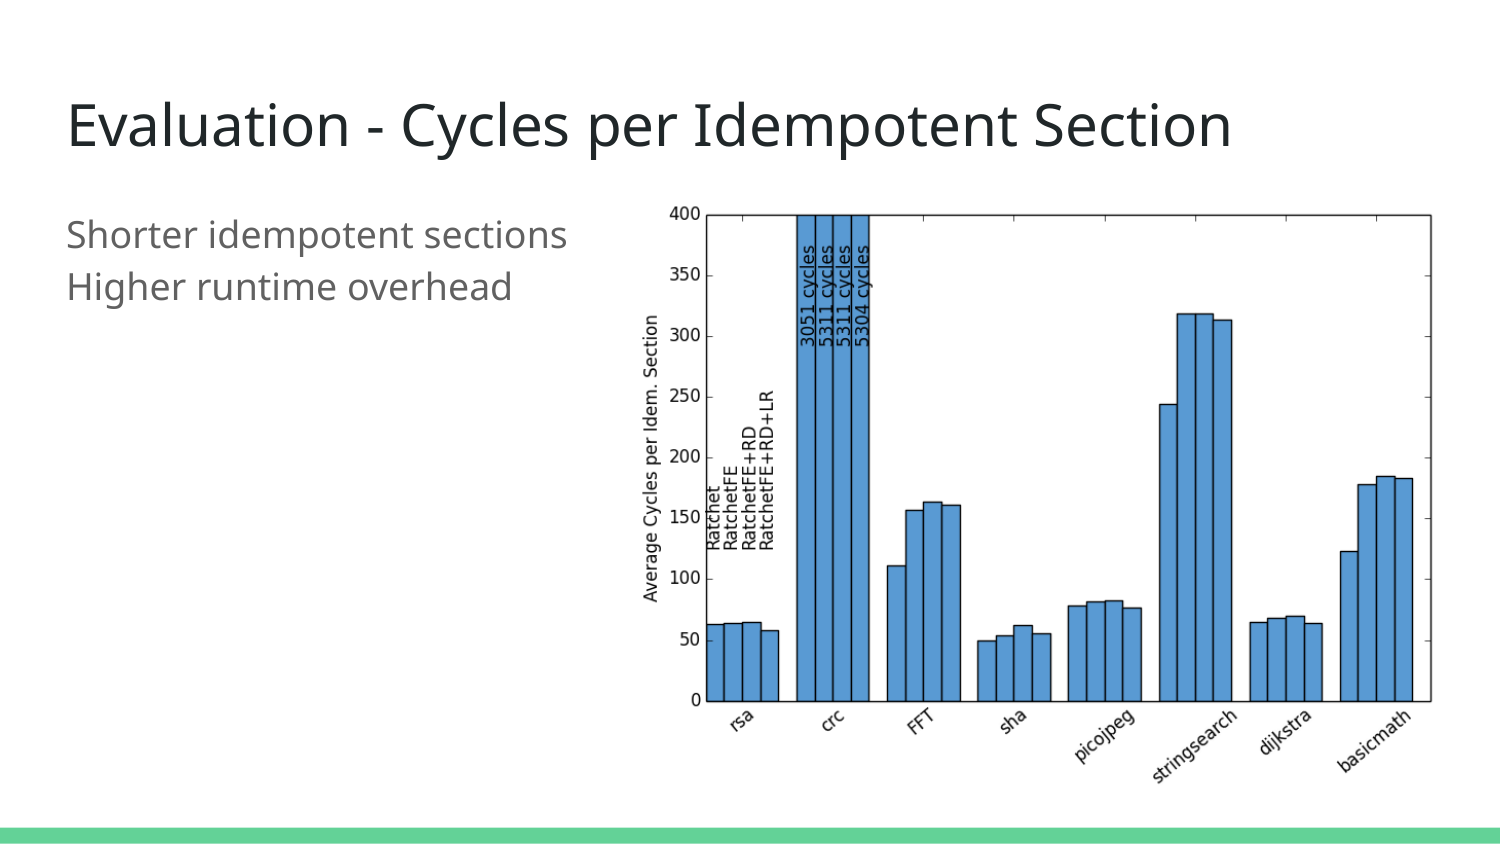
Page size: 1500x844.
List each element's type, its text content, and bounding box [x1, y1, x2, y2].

list Shorter idempotent sections Higher runtime overhead [51, 189, 601, 750]
picture [627, 188, 1450, 806]
title Evaluation - Cycles per Idempotent Section [51, 72, 1449, 167]
